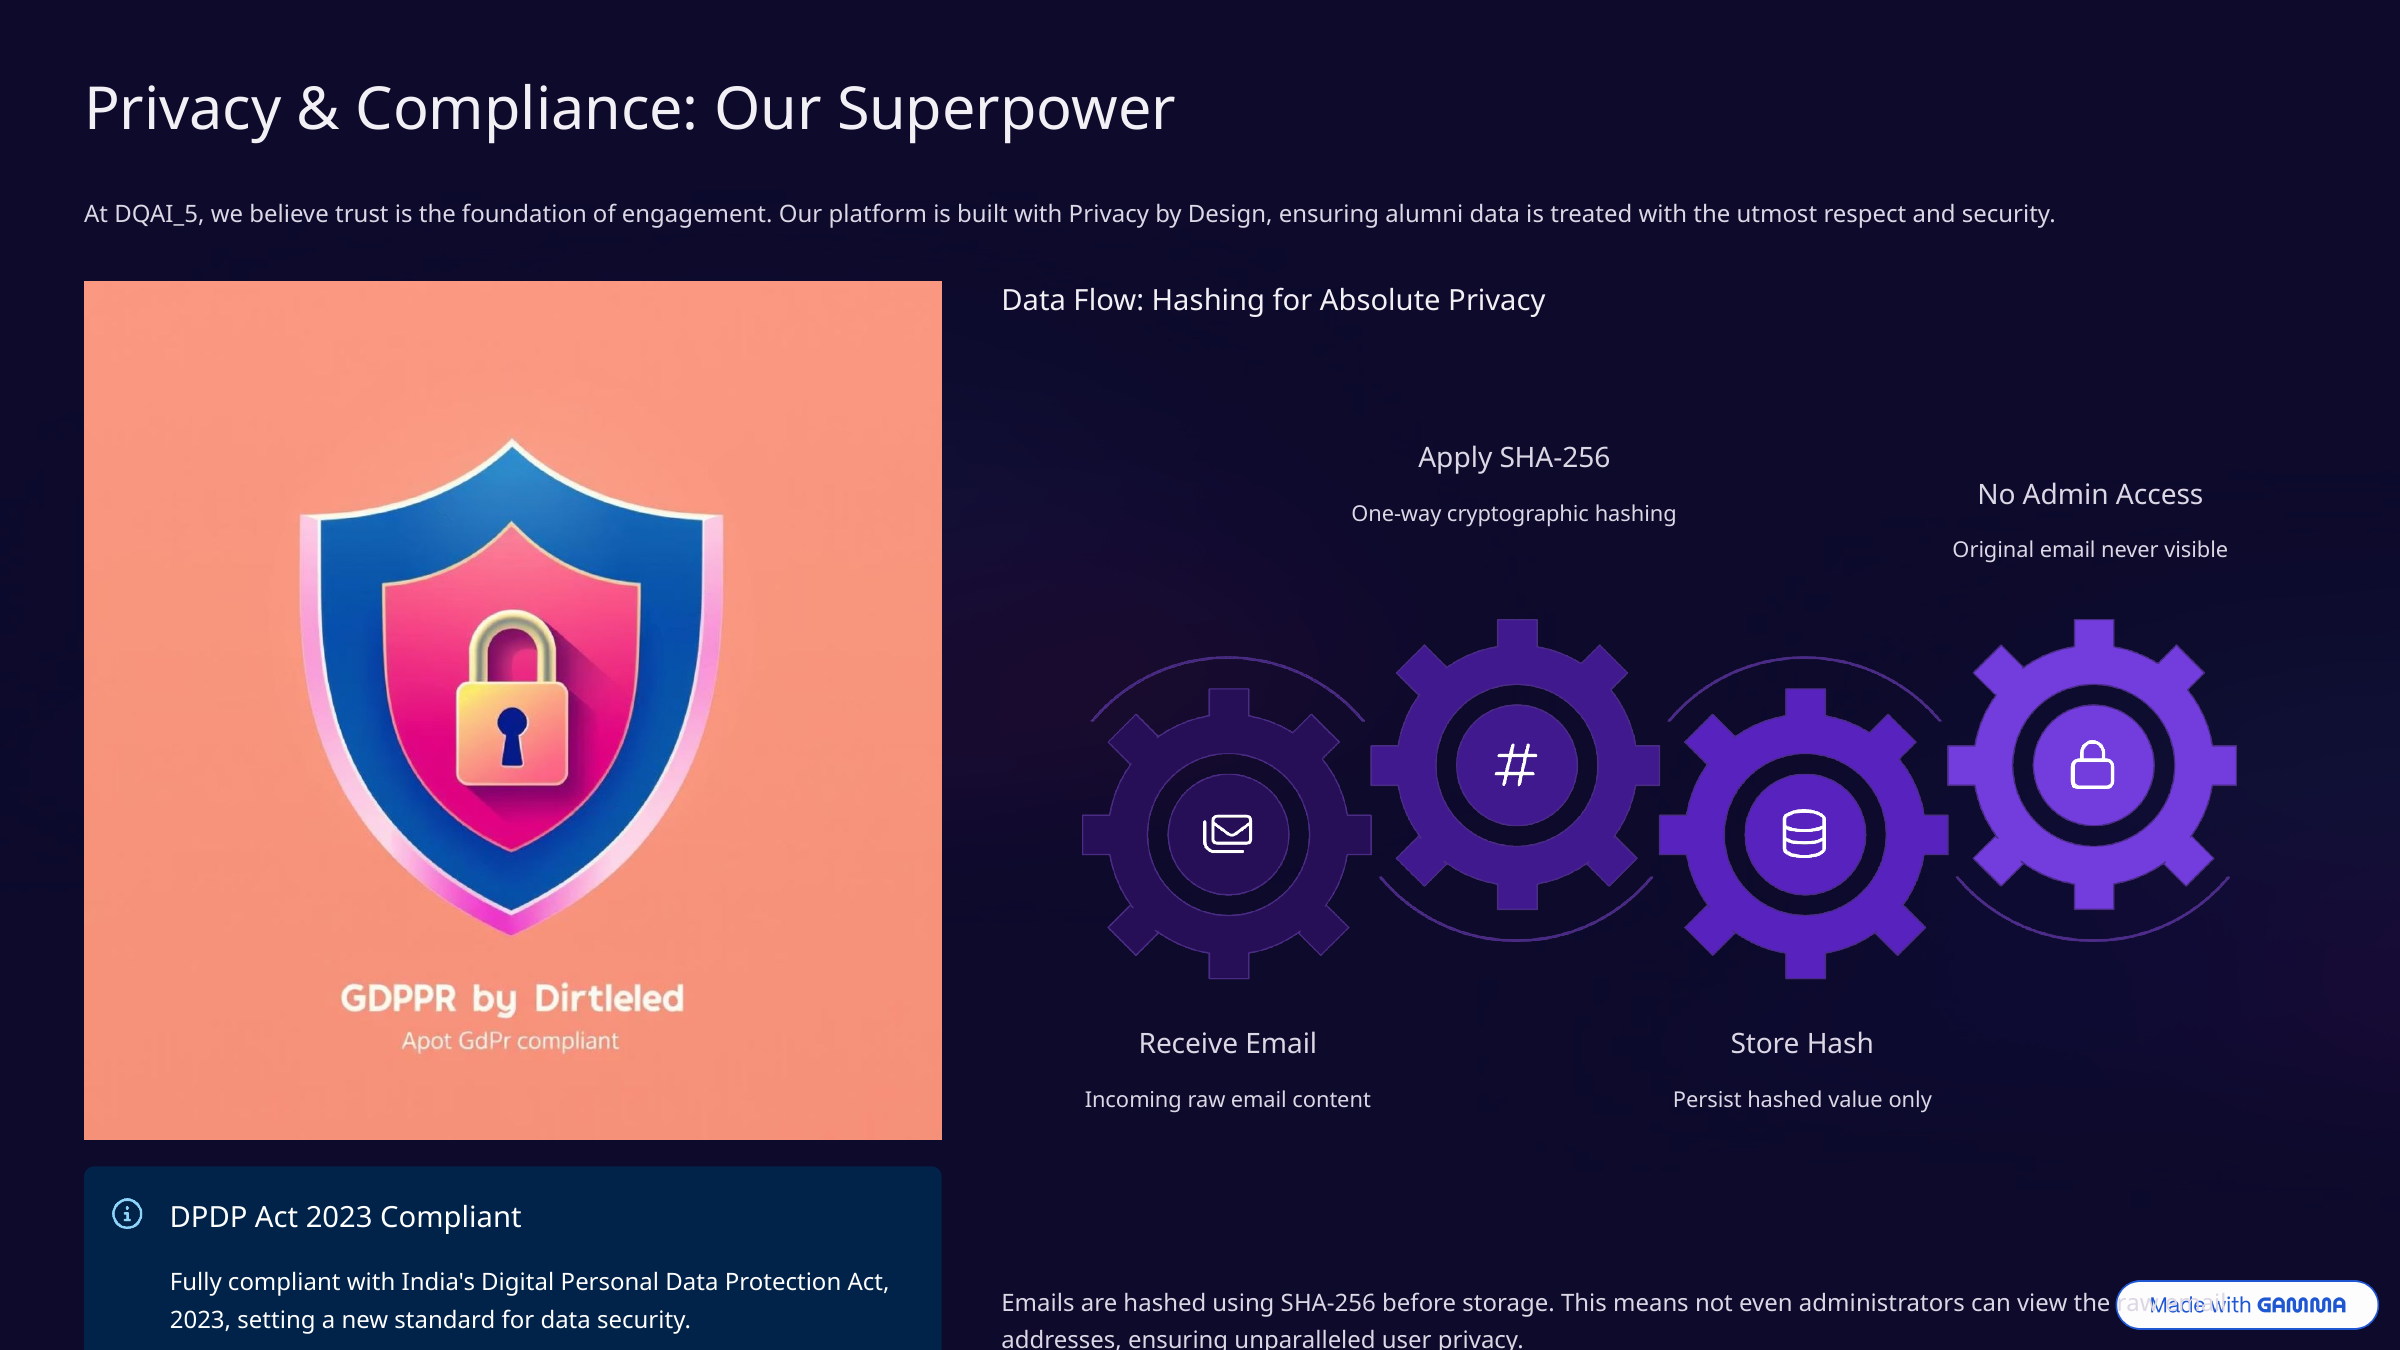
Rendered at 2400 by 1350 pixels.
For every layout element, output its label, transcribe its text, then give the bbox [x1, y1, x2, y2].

text_box Data Flow: Hashing for Absolute Privacy [1001, 278, 1599, 317]
text_box At DQAI_5, we believe trust is the foundation of engagement. Our platform is built with Privacy by Design, ensuring alumni data is treated with the utmost respect and security. [84, 189, 2316, 228]
picture [108, 1198, 146, 1229]
picture [2106, 1271, 2389, 1339]
text_box Fully compliant with India's Digital Personal Data Protection Act, 2023, setting a new standard for data security. [169, 1257, 918, 1335]
text_box DPDP Act 2023 Compliant [169, 1196, 566, 1234]
text_box Emails are hashed using SHA-256 before storage. This means not even administrators can view the raw email addresses, ensuring unparalleled user privacy. [1001, 1278, 2318, 1350]
picture [1001, 343, 2318, 1252]
picture [84, 281, 942, 1140]
text_box Privacy & Compliance: Our Superpower [84, 66, 1259, 142]
text_box [84, 1166, 942, 1350]
